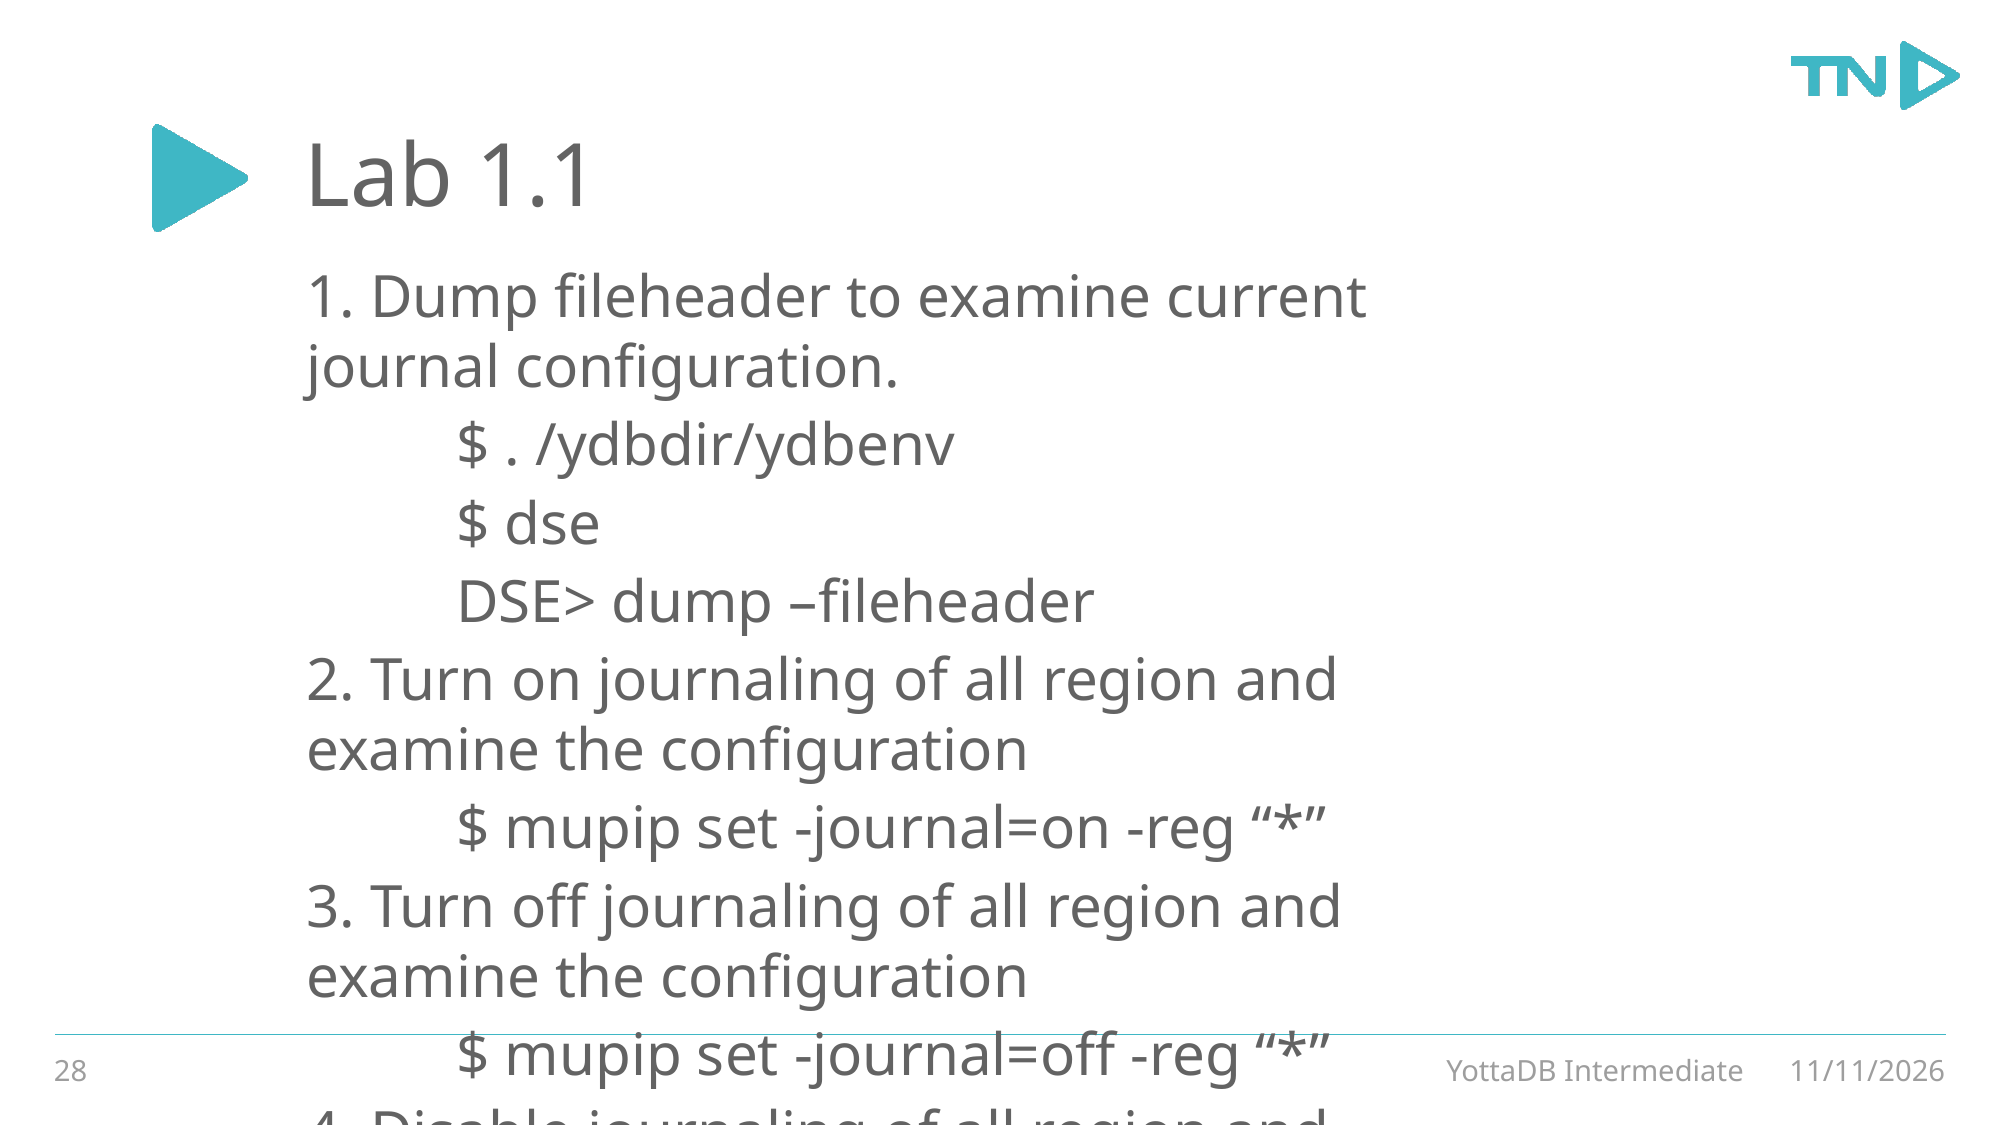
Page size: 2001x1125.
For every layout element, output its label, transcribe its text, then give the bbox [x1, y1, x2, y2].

list 1. Dump fileheader to examine current journal configuration. $ . /ydbdir/ydbenv $ dse DSE> dump –fileheader 2. Turn on journaling of all region and examine the configuration $ mupip set -journal=on -reg “*” 3. Turn off journaling of all region and examine the configuration $ mupip set -journal=off -reg “*” 4. Disable journaling of all region and examine the configuration $ mupip set -nojournal -reg “*” [291, 251, 1589, 723]
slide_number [1762, 1042, 1961, 1103]
picture [1791, 41, 1960, 110]
slide_number 28 [39, 1042, 156, 1103]
picture [152, 124, 248, 232]
title Lab 1.1 [289, 124, 1590, 232]
footer YottaDB Intermediate [1083, 1042, 1759, 1103]
